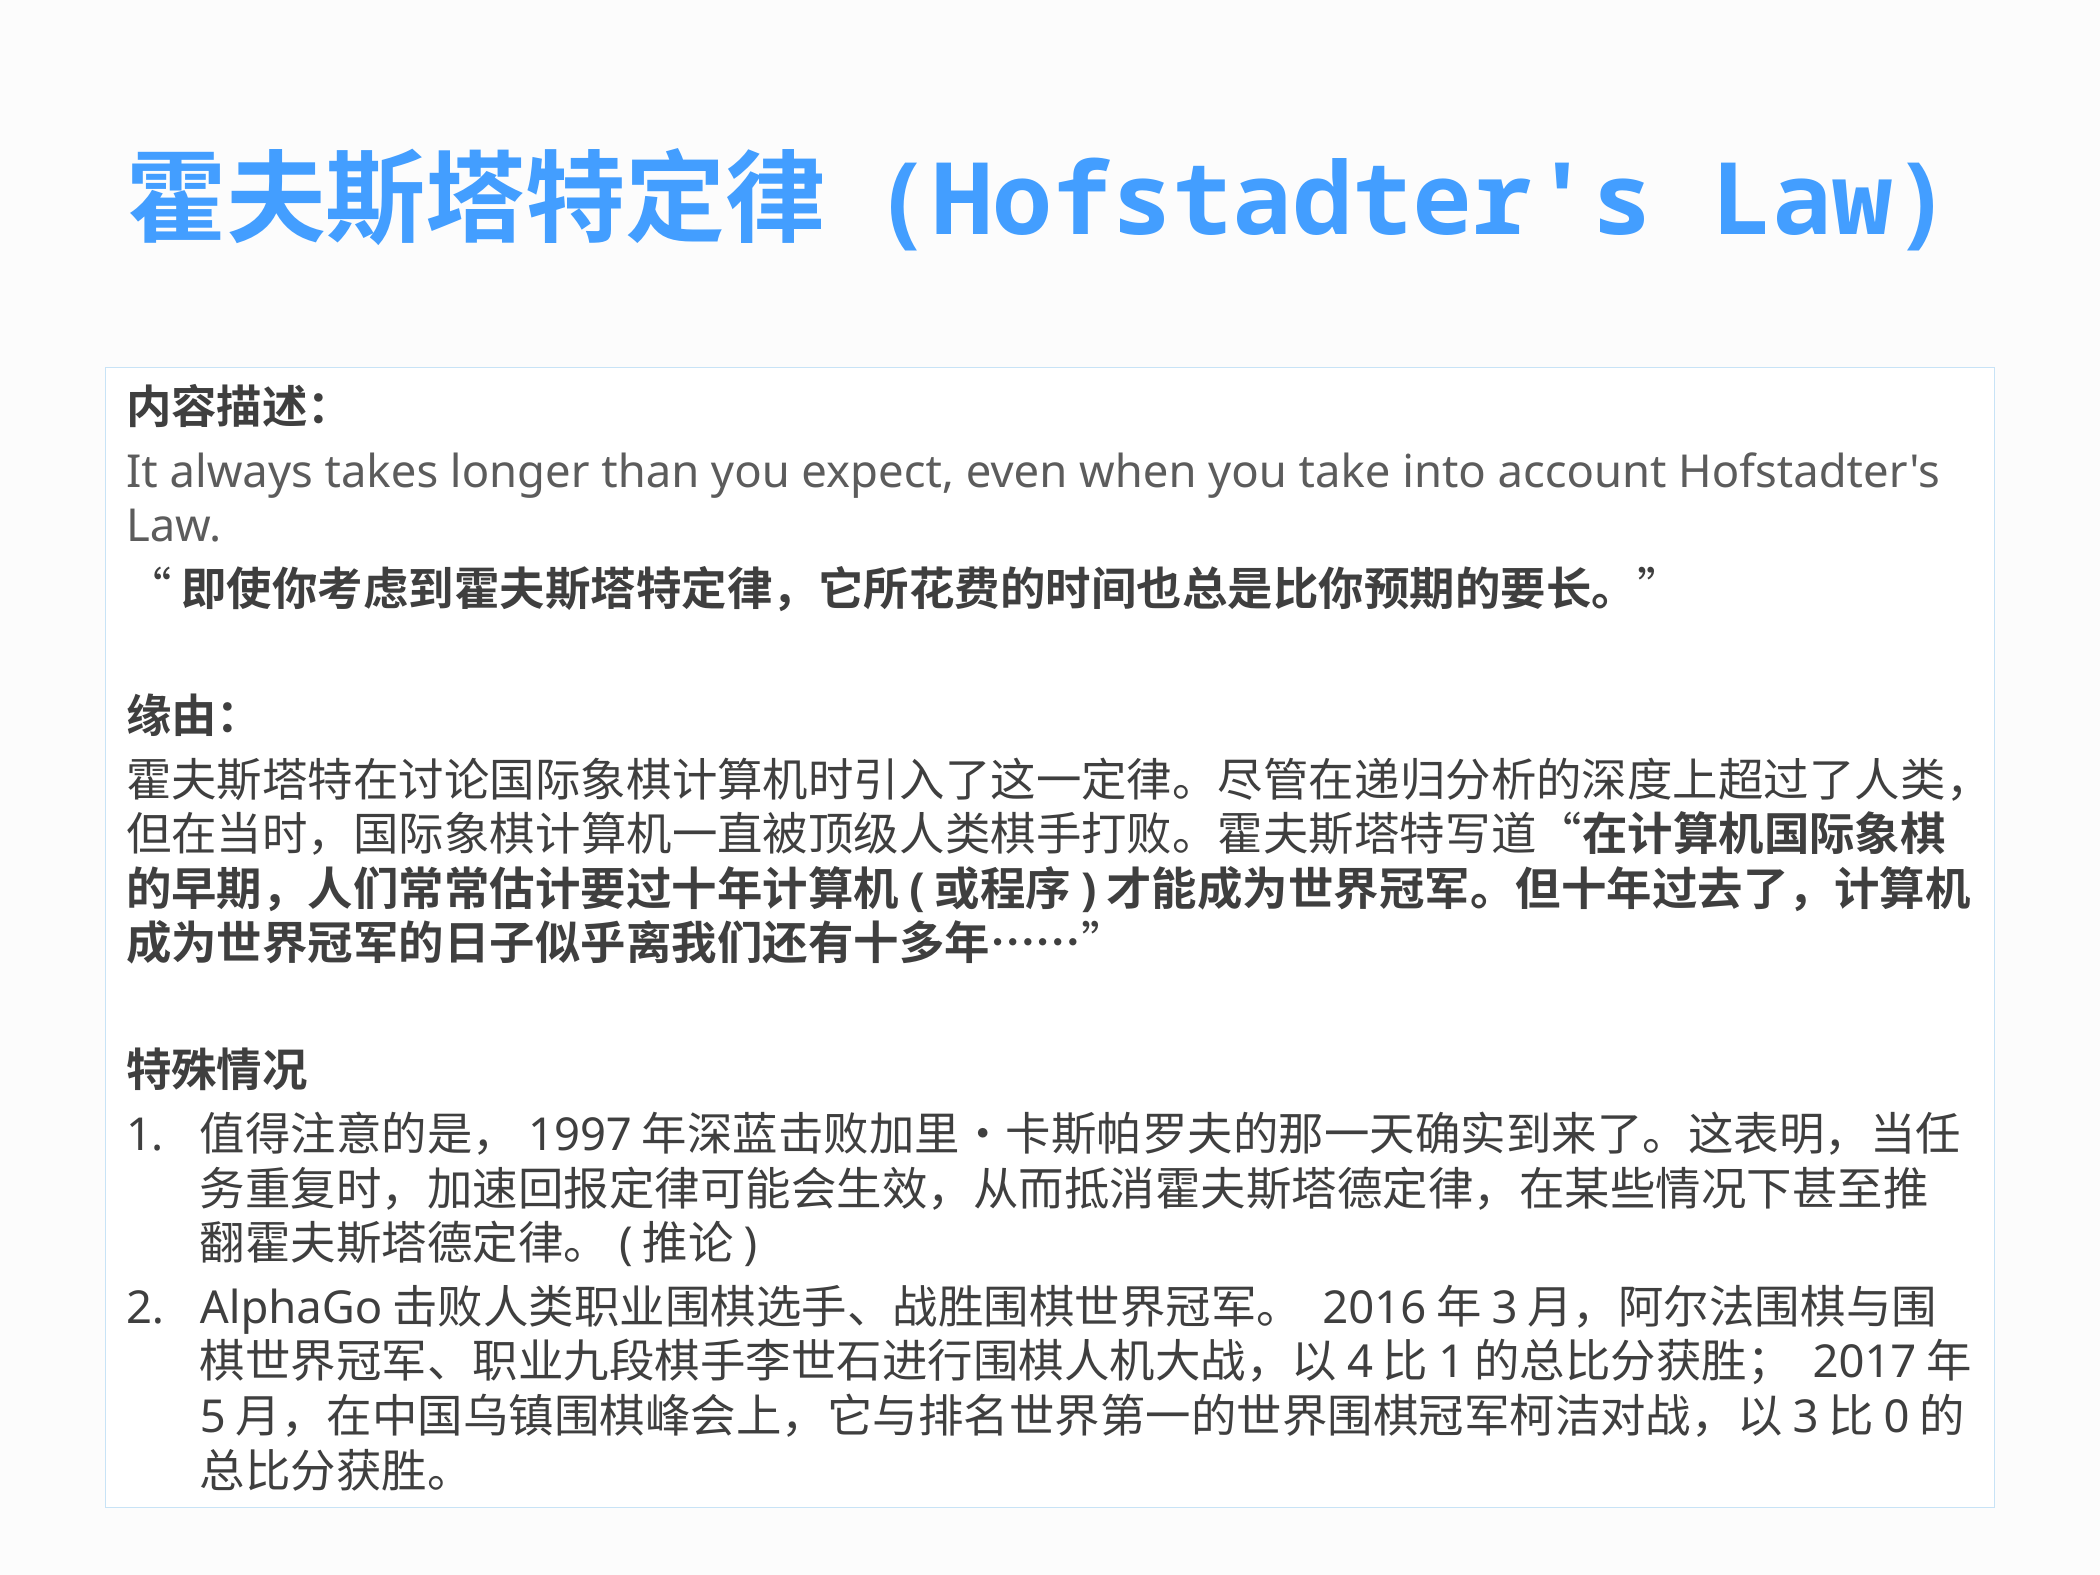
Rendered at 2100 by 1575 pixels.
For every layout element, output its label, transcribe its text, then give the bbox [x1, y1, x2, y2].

list 内容描述： It always takes longer than you expect, even when you take into account Hofstadter's Law. “即使你考虑到霍夫斯塔特定律，它所花费的时间也总是比你预期的要长。” 缘由： 霍夫斯塔特在讨论国际象棋计算机时引入了这一定律。尽管在递归分析的深度上超过了人类，但在当时，国际象棋计算机一直被顶级人类棋手打败。霍夫斯塔特写道“在计算机国际象棋的早期，人们常常估计要过十年计算机(或程序)才能成为世界冠军。但十年过去了，计算机成为世界冠军的日子似乎离我们还有十多年……” 特殊情况 值得注意的是，1997年深蓝击败加里•卡斯帕罗夫的那一天确实到来了。这表明，当任务重复时，加速回报定律可能会生效，从而抵消霍夫斯塔德定律，在某些情况下甚至推翻霍夫斯塔德定律。(推论) AlphaGo击败人类职业围棋选手、战胜围棋世界冠军。 2016年3月，阿尔法围棋与围棋世界冠军、职业九段棋手李世石进行围棋人机大战，以4比1的总比分获胜； 2017年5月，在中国乌镇围棋峰会上，它与排名世界第一的世界围棋冠军柯洁对战，以3比0的总比分获胜。 [105, 367, 1995, 1508]
title 霍夫斯塔特定律 (Hofstadter's Law) [105, 63, 1995, 326]
